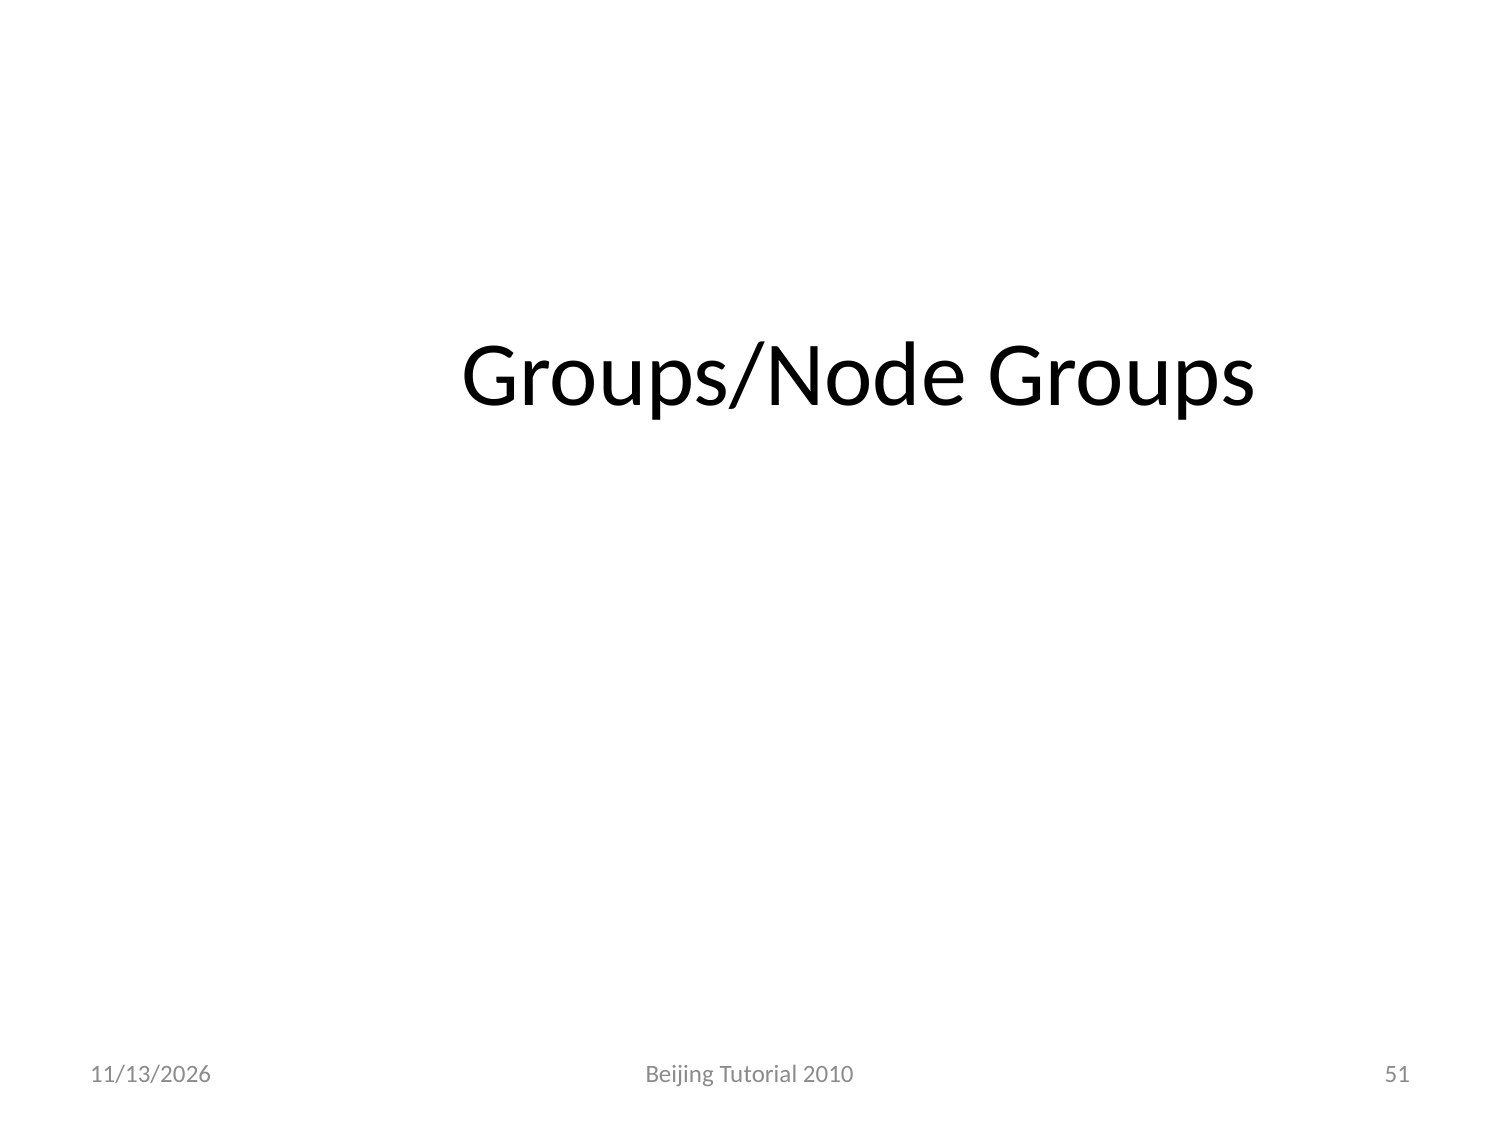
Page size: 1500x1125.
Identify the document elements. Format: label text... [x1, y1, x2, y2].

footer Beijing Tutorial 2010 [512, 1042, 988, 1103]
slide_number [75, 1042, 425, 1103]
title Groups/Node Groups [225, 267, 1500, 471]
slide_number 51 [1074, 1042, 1425, 1103]
